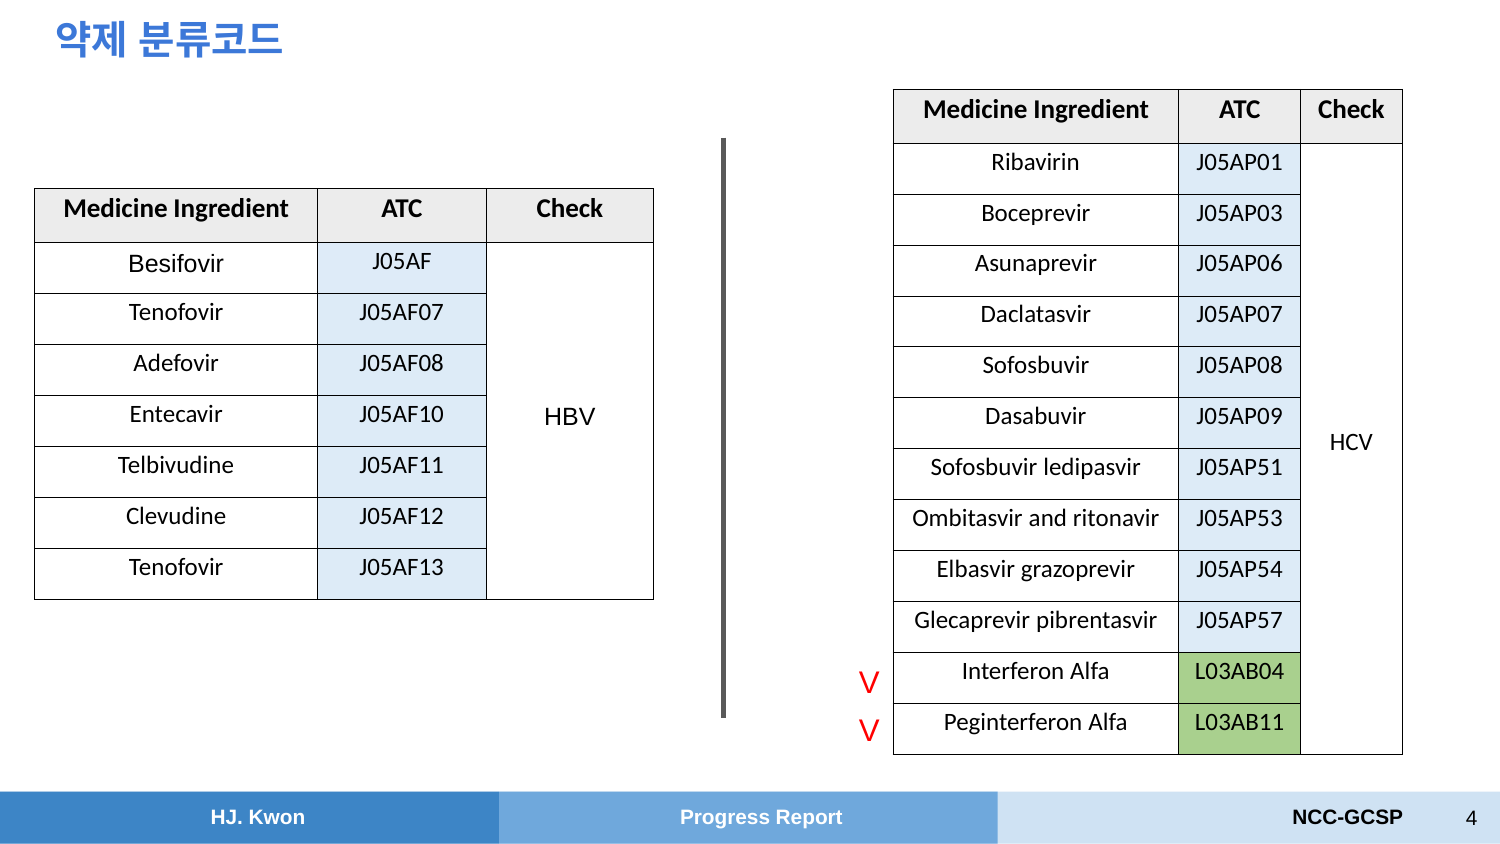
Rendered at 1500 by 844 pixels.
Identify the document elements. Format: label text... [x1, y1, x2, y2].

table_cell J05AP08 [1179, 347, 1300, 397]
text_box V [843, 695, 893, 763]
text_box [998, 791, 1402, 844]
table_header Medicine Ingredient [35, 189, 317, 242]
table_header Check [1301, 90, 1402, 143]
text_box NCC-GCSP [1277, 790, 1428, 842]
text_box [1493, 791, 1500, 844]
table_cell ​Tenofovir [35, 549, 317, 599]
table_header Medicine Ingredient [894, 90, 1178, 143]
text_box V [843, 647, 893, 695]
table_cell Adefovir [35, 345, 317, 395]
table_cell Entecavir [35, 396, 317, 446]
table_cell Dasabuvir [894, 398, 1178, 448]
table_cell J05AP09 [1179, 398, 1300, 448]
text_box [499, 791, 998, 844]
table_cell J05AF [318, 243, 486, 293]
table_cell J05AP51 [1179, 449, 1300, 499]
table_cell Glecaprevir pibrentasvir [894, 602, 1178, 652]
table_cell Clevudine [35, 498, 317, 548]
table_cell Tenofovir [35, 294, 317, 344]
text_box HJ. Kwon [195, 790, 390, 842]
table_cell HCV [1301, 144, 1402, 754]
table_cell J05AF12 [318, 498, 486, 548]
table_cell J05AP03 [1179, 195, 1300, 245]
text_box Progress Report [665, 790, 860, 842]
text_box 약제 분류코드 [0, 0, 340, 78]
table_cell J05AP57 [1179, 602, 1300, 652]
table_cell J05AF13 [318, 549, 486, 599]
table_cell J05AP06 [1179, 246, 1300, 296]
table_cell Asunaprevir [894, 246, 1178, 296]
table_cell L03AB04 [1179, 653, 1300, 703]
table_header Check [487, 189, 653, 242]
table_cell HBV [487, 243, 653, 599]
table_cell Ombitasvir and ritonavir [894, 500, 1178, 550]
table_cell Besifovir [35, 243, 317, 293]
slide_number ‹#› [1402, 784, 1493, 844]
table_cell Interferon Alfa [894, 653, 1178, 703]
table_cell J05AF11 [318, 447, 486, 497]
table_cell Telbivudine [35, 447, 317, 497]
table_cell L03AB11 [1179, 704, 1300, 754]
table_cell J05AP01 [1179, 144, 1300, 194]
table_header ATC [318, 189, 486, 242]
table_cell Sofosbuvir ledipasvir [894, 449, 1178, 499]
table_cell J05AP07 [1179, 297, 1300, 346]
table_cell Daclatasvir [894, 297, 1178, 346]
table_cell Peginterferon Alfa [894, 704, 1178, 754]
table_cell Elbasvir grazoprevir [894, 551, 1178, 601]
table_cell J05AP54 [1179, 551, 1300, 601]
table_header ATC [1179, 90, 1300, 143]
table_cell Ribavirin [894, 144, 1178, 194]
table_cell J05AF08 [318, 345, 486, 395]
text_box [0, 791, 499, 844]
table_cell Sofosbuvir [894, 347, 1178, 397]
table_cell J05AF10 [318, 396, 486, 446]
table_cell J05AP53 [1179, 500, 1300, 550]
table_cell J05AF07 [318, 294, 486, 344]
table_cell Boceprevir [894, 195, 1178, 245]
